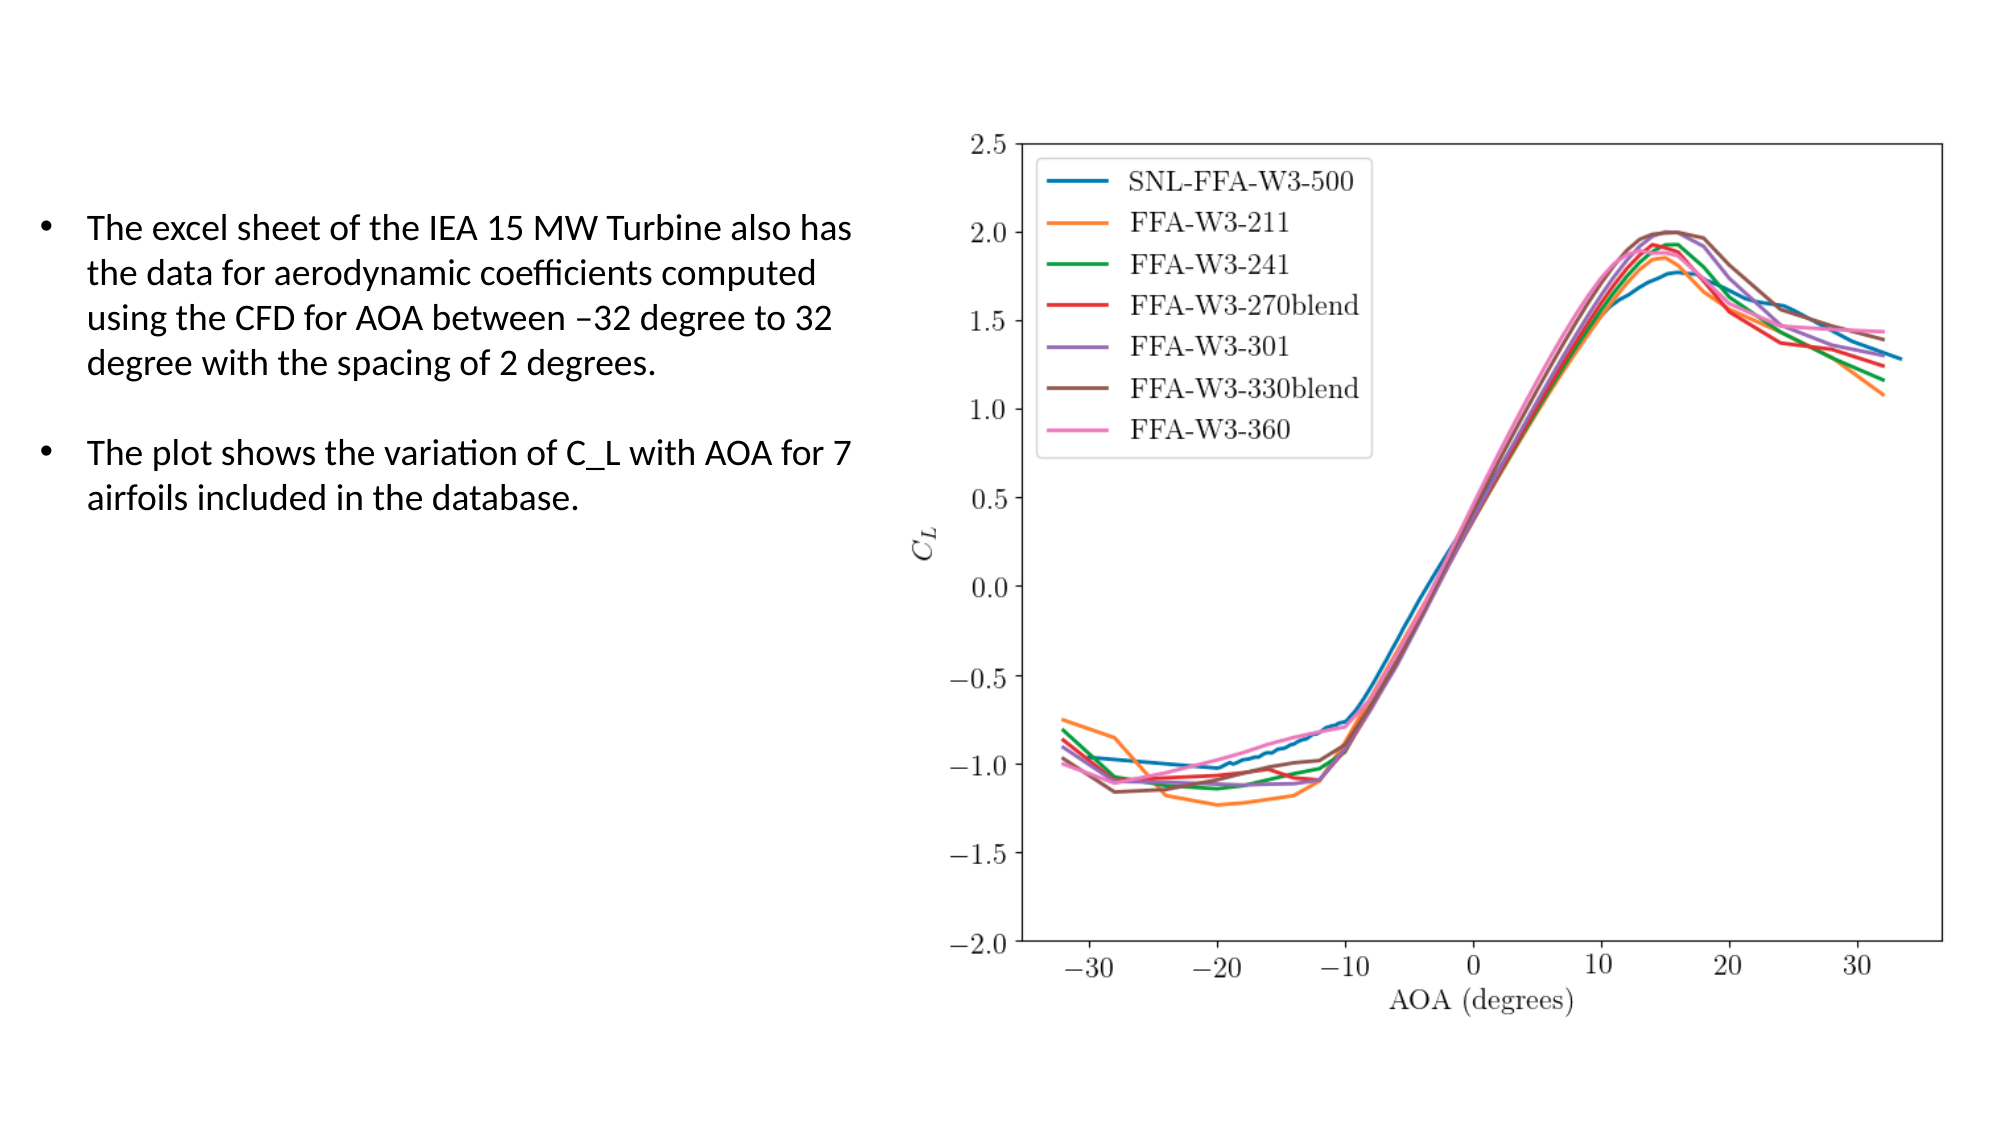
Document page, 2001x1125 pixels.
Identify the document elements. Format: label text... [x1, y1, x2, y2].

picture [903, 121, 1955, 1029]
text_box The excel sheet of the IEA 15 MW Turbine also has the data for aerodynamic coefficients computed using the CFD for AOA between –32 degree to 32 degree with the spacing of 2 degrees. The plot shows the variation of C_L with AOA for 7 airfoils included in the database. [24, 195, 871, 571]
